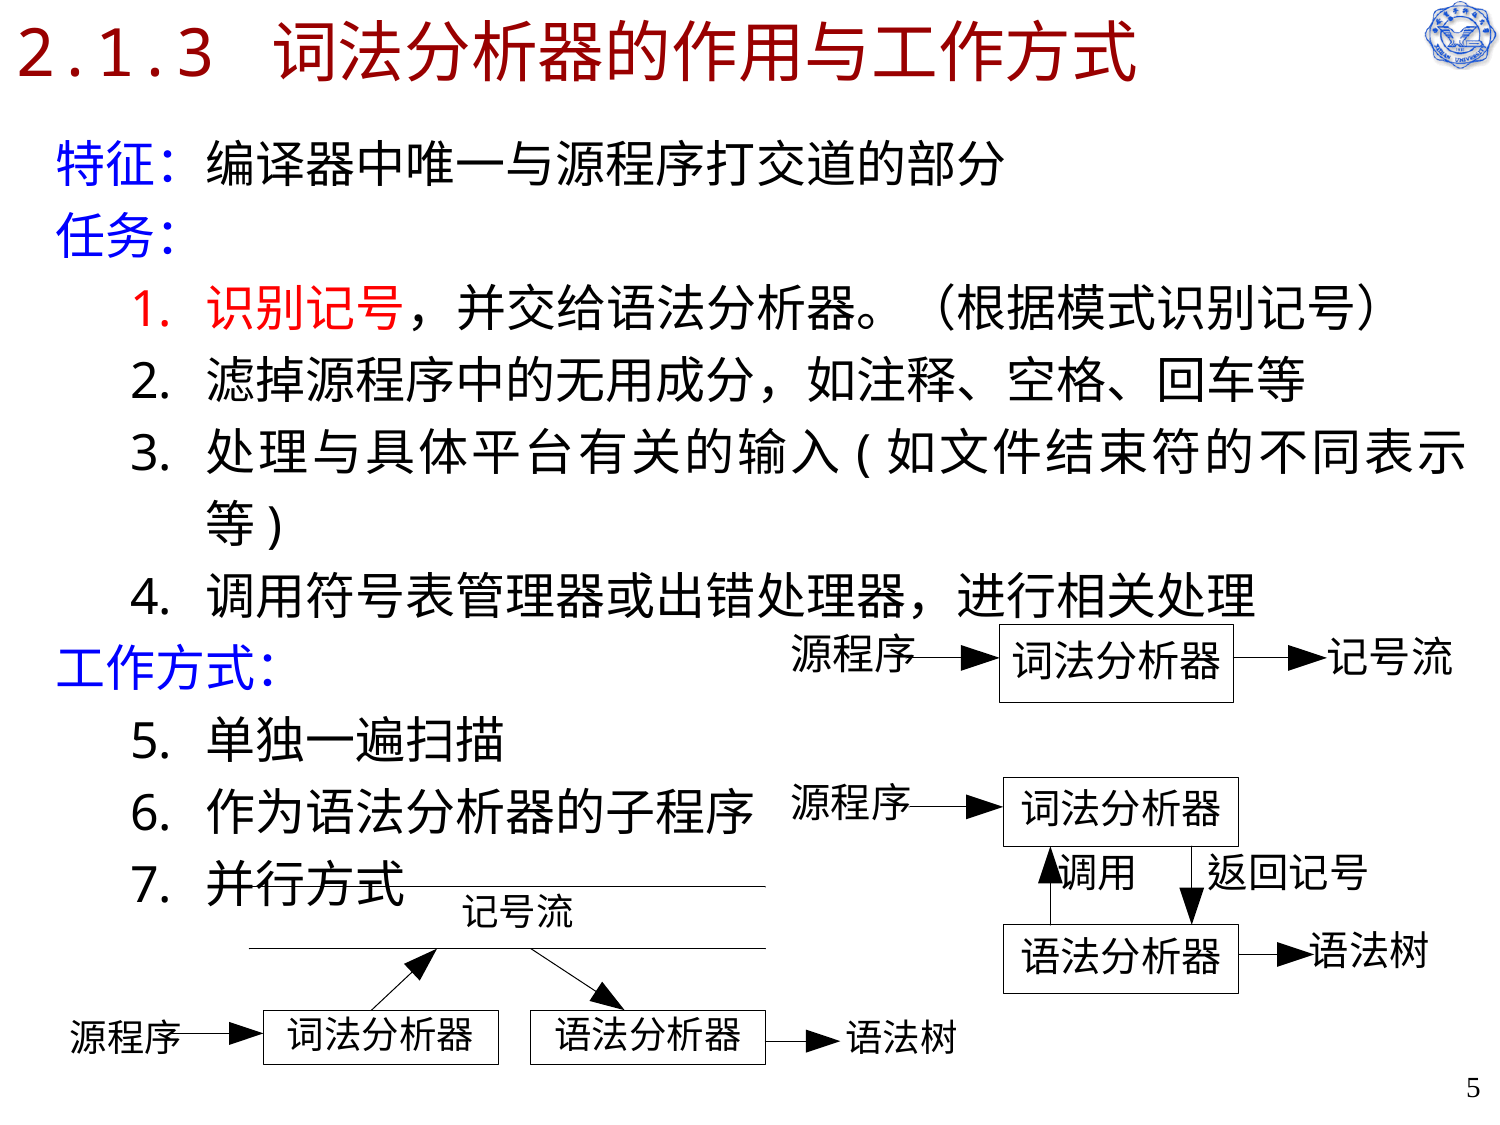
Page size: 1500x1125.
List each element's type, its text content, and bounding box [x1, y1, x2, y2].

picture [1423, 0, 1500, 70]
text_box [64, 881, 963, 1070]
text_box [785, 618, 1459, 709]
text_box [785, 770, 1436, 1000]
title 2.1.3 词法分析器的作用与工作方式 [0, 0, 1275, 100]
slide_number 5 [1183, 1061, 1496, 1116]
text_box 特征：编译器中唯一与源程序打交道的部分 任务： 识别记号，并交给语法分析器。（根据模式识别记号） 滤掉源程序中的无用成分，如注释、空格、回车等 处理与具体平台有关的输入(如文件结束符的不同表示等) 调用符号表管理器或出错处理器，进行相关处理 工作方式： 单独一遍扫描 作为语法分析器的子程序 并行方式 [41, 113, 1483, 921]
